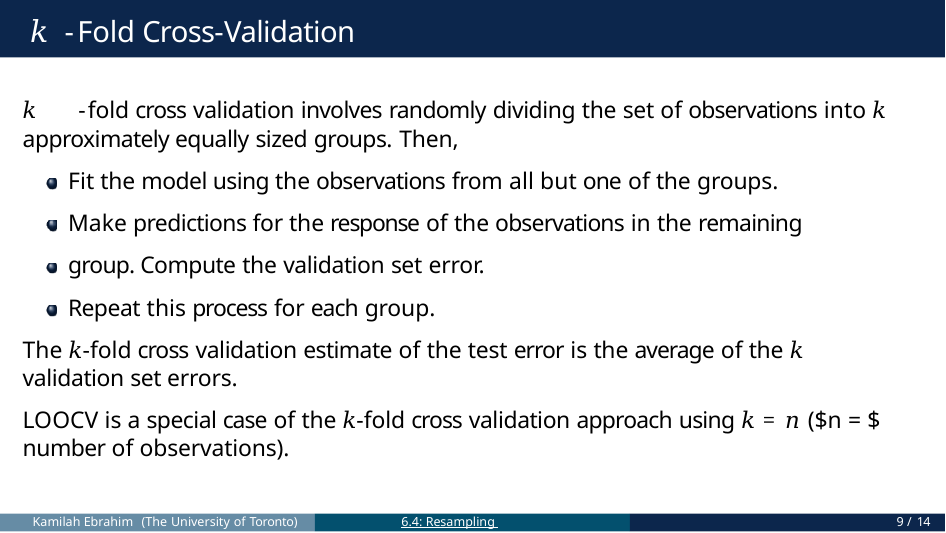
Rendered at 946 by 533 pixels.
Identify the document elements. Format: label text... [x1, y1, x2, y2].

list 𝑘 - fold cross validation involves randomly dividing the set of observations into 𝑘 approximately equally sized groups. Then, Fit the model using the observations from all but one of the groups. Make predictions for the response of the observations in the remaining group. Compute the validation set error. Repeat this process for each group. The 𝑘-fold cross validation estimate of the test error is the average of the 𝑘 validation set errors. LOOCV is a special case of the 𝑘-fold cross validation approach using 𝑘 = 𝑛 ($n = $ number of observations). [20, 93, 917, 461]
picture [45, 178, 58, 190]
picture [45, 305, 58, 317]
picture [45, 263, 58, 275]
title 𝑘 - Fold Cross-Validation [28, 9, 556, 93]
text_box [0, 513, 946, 532]
picture [45, 220, 58, 232]
